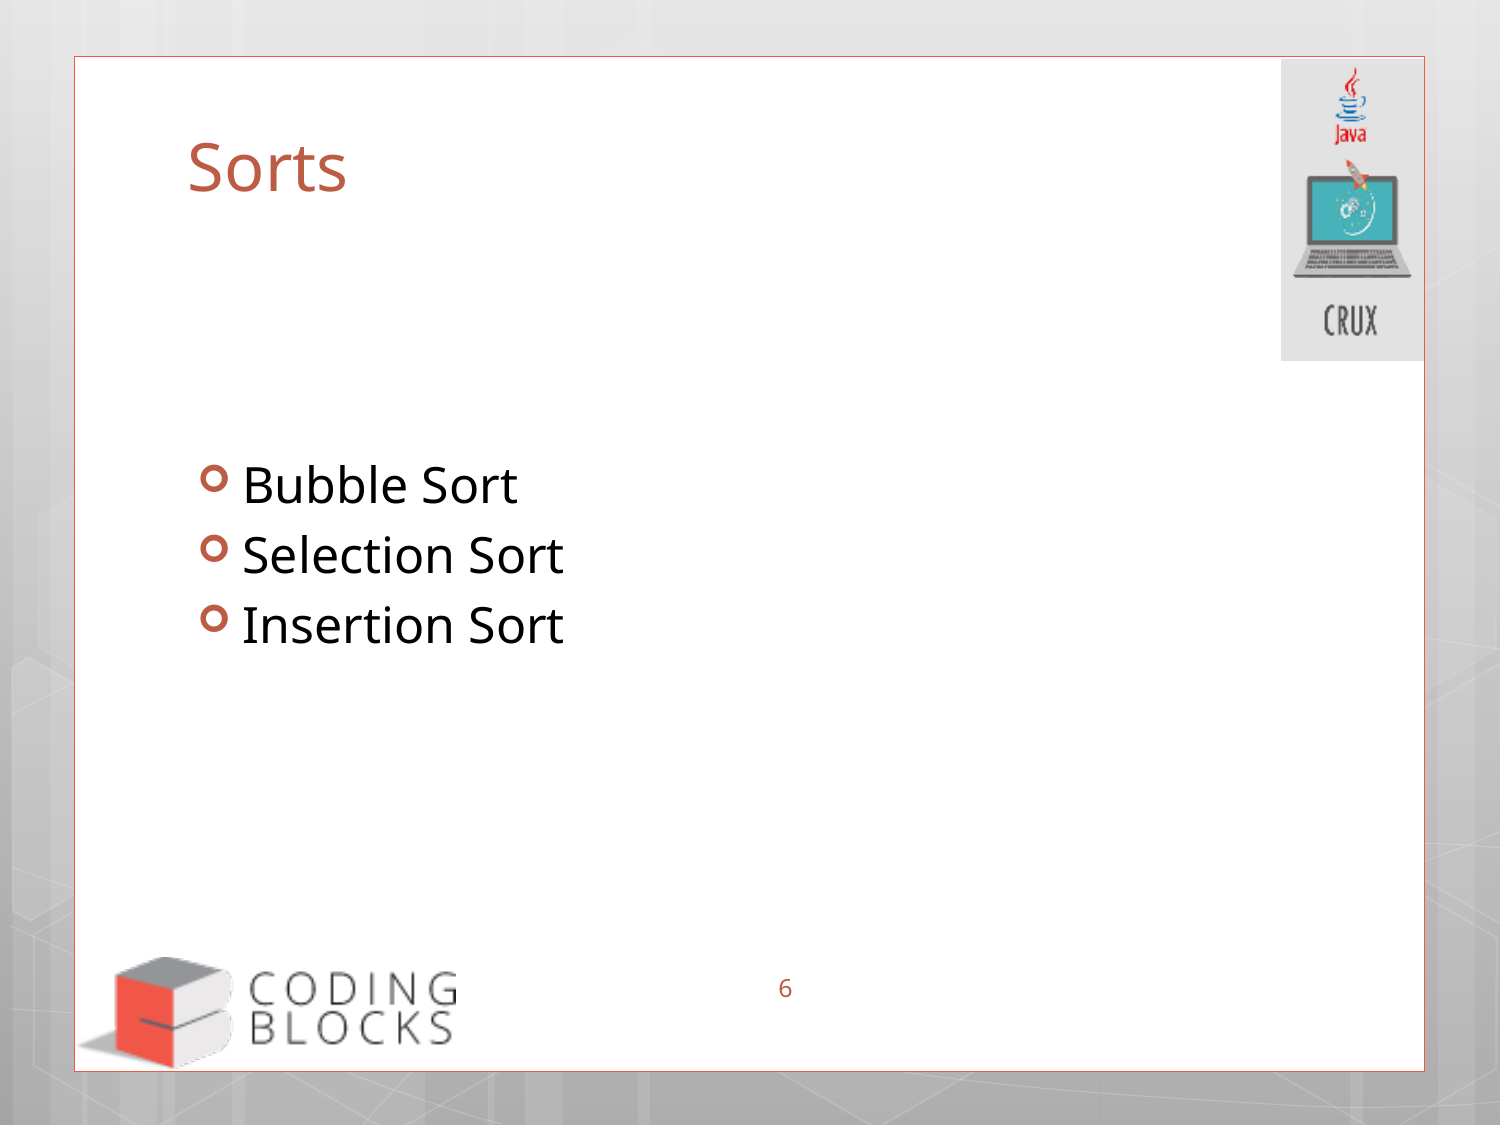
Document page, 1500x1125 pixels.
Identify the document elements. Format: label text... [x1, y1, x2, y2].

picture [1281, 59, 1424, 361]
picture [74, 957, 456, 1071]
list Bubble Sort Selection Sort Insertion Sort [171, 236, 1351, 957]
title Sorts [172, 118, 1352, 213]
footer 6 [763, 960, 1352, 1020]
